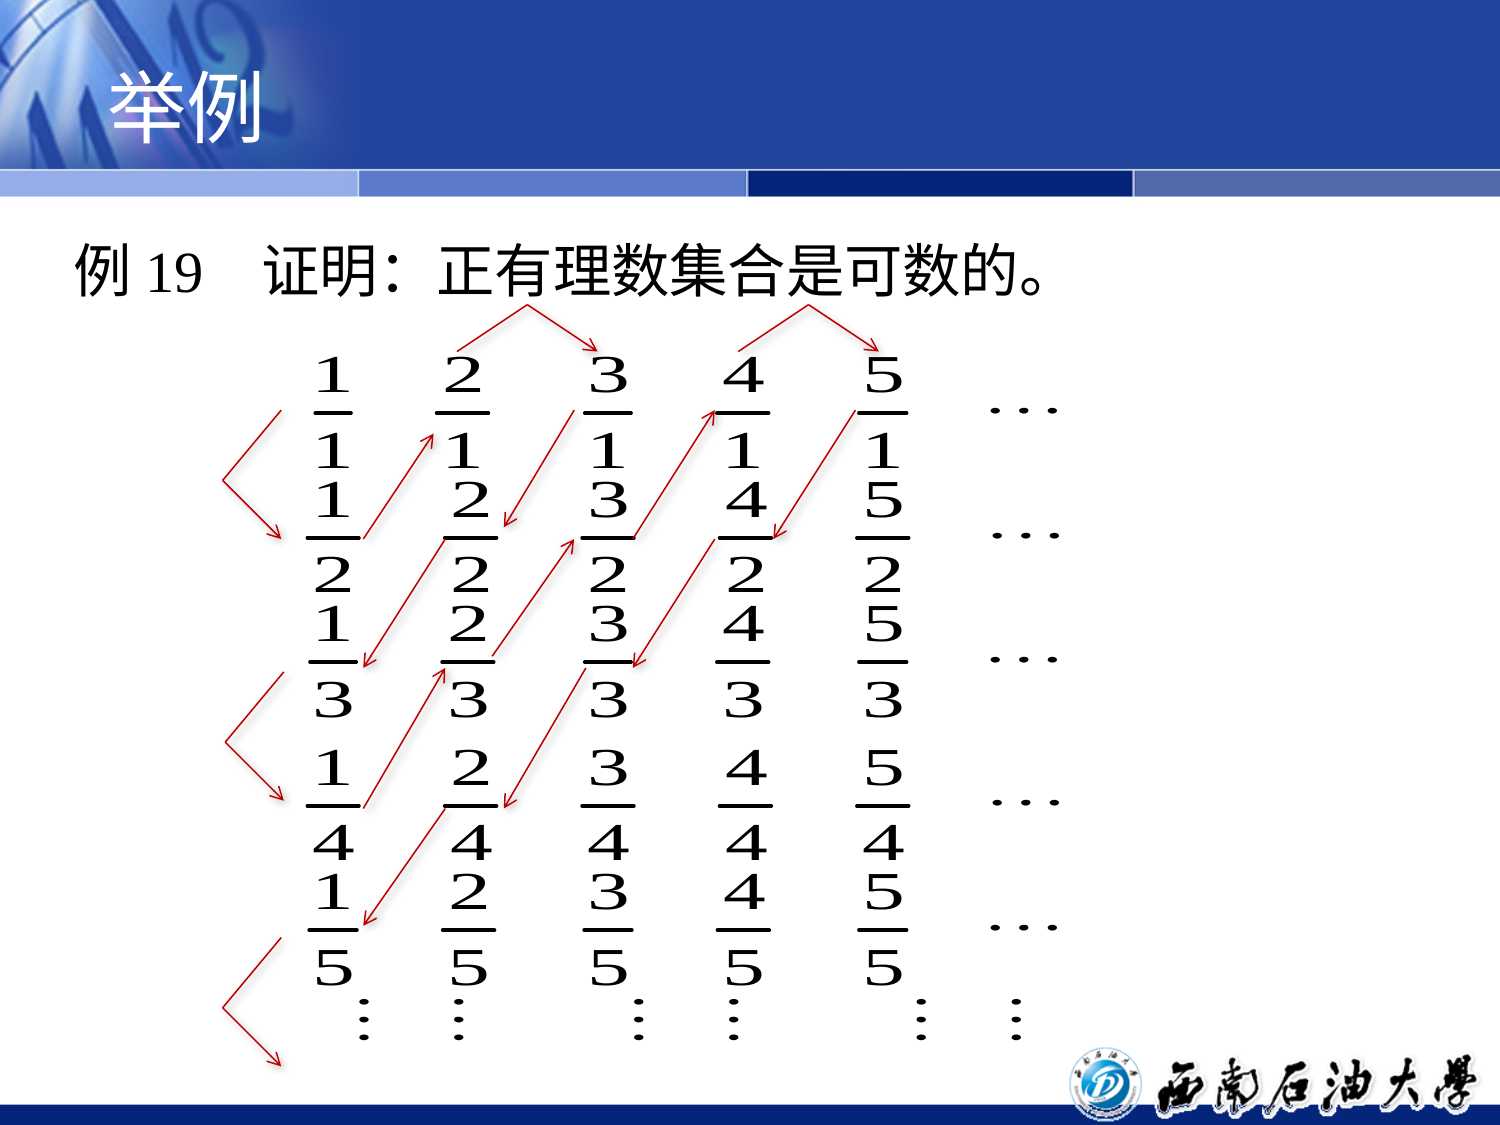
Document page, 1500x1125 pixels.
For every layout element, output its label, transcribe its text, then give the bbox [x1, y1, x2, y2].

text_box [216, 943, 288, 1003]
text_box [292, 339, 1079, 1061]
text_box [224, 741, 284, 801]
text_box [339, 562, 469, 645]
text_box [219, 677, 290, 737]
title 举例 [91, 37, 1412, 176]
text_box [474, 696, 616, 780]
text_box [749, 433, 880, 516]
list 例19 证明：正有理数集合是可数的。 [58, 212, 1467, 988]
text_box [333, 696, 473, 780]
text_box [216, 415, 288, 475]
picture [0, 0, 1500, 1125]
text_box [609, 562, 739, 645]
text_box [345, 450, 452, 522]
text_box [609, 433, 739, 516]
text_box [808, 304, 880, 352]
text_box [480, 433, 598, 505]
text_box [527, 304, 598, 352]
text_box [474, 556, 592, 639]
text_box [456, 304, 526, 352]
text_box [222, 1007, 282, 1067]
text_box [345, 825, 464, 909]
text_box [222, 480, 282, 540]
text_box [738, 304, 807, 352]
